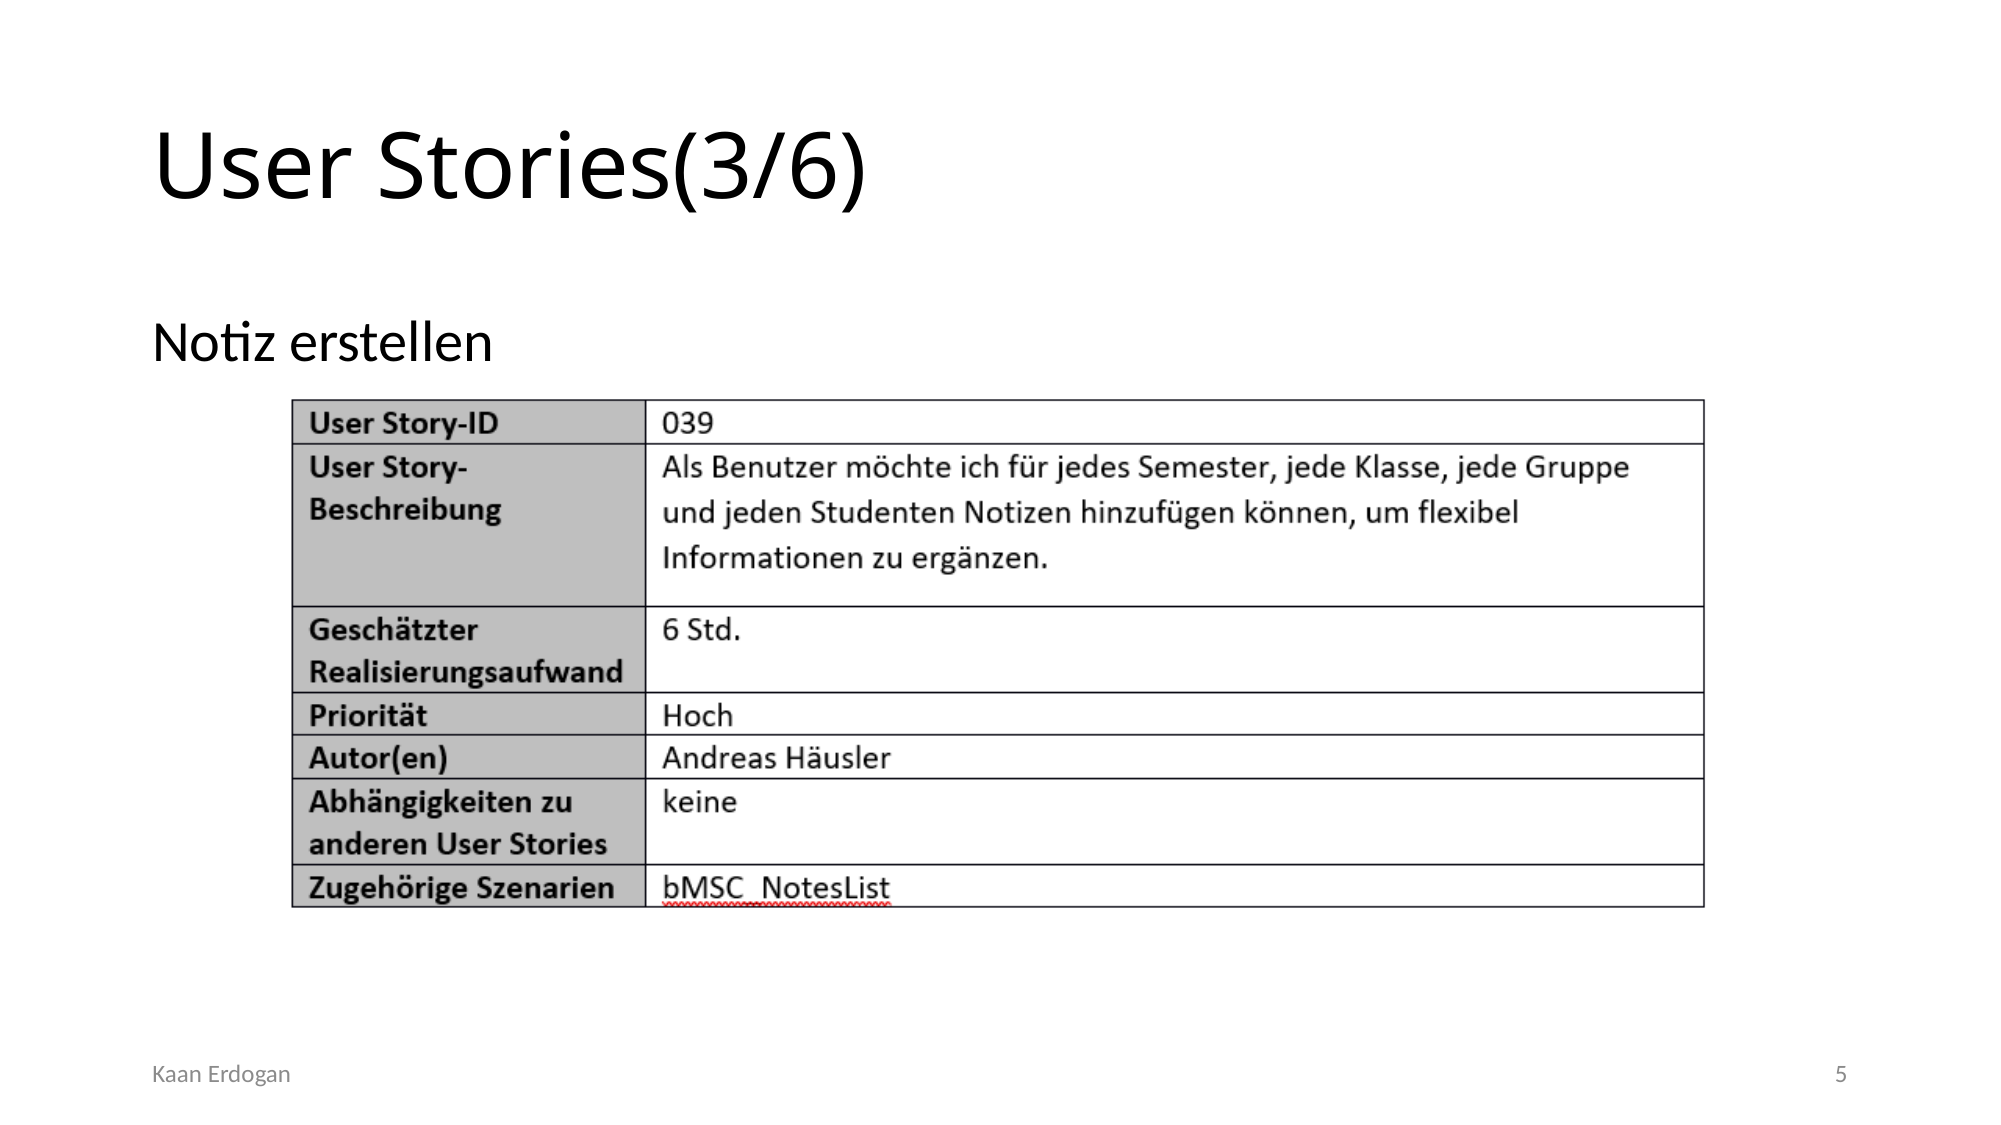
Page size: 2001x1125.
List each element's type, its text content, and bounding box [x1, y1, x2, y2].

slide_number 5 [1412, 1042, 1863, 1103]
footer Kaan Erdogan [137, 1042, 813, 1103]
picture [284, 398, 1716, 922]
title User Stories(3/6) [137, 59, 1863, 278]
list Notiz erstellen [137, 303, 1863, 1017]
